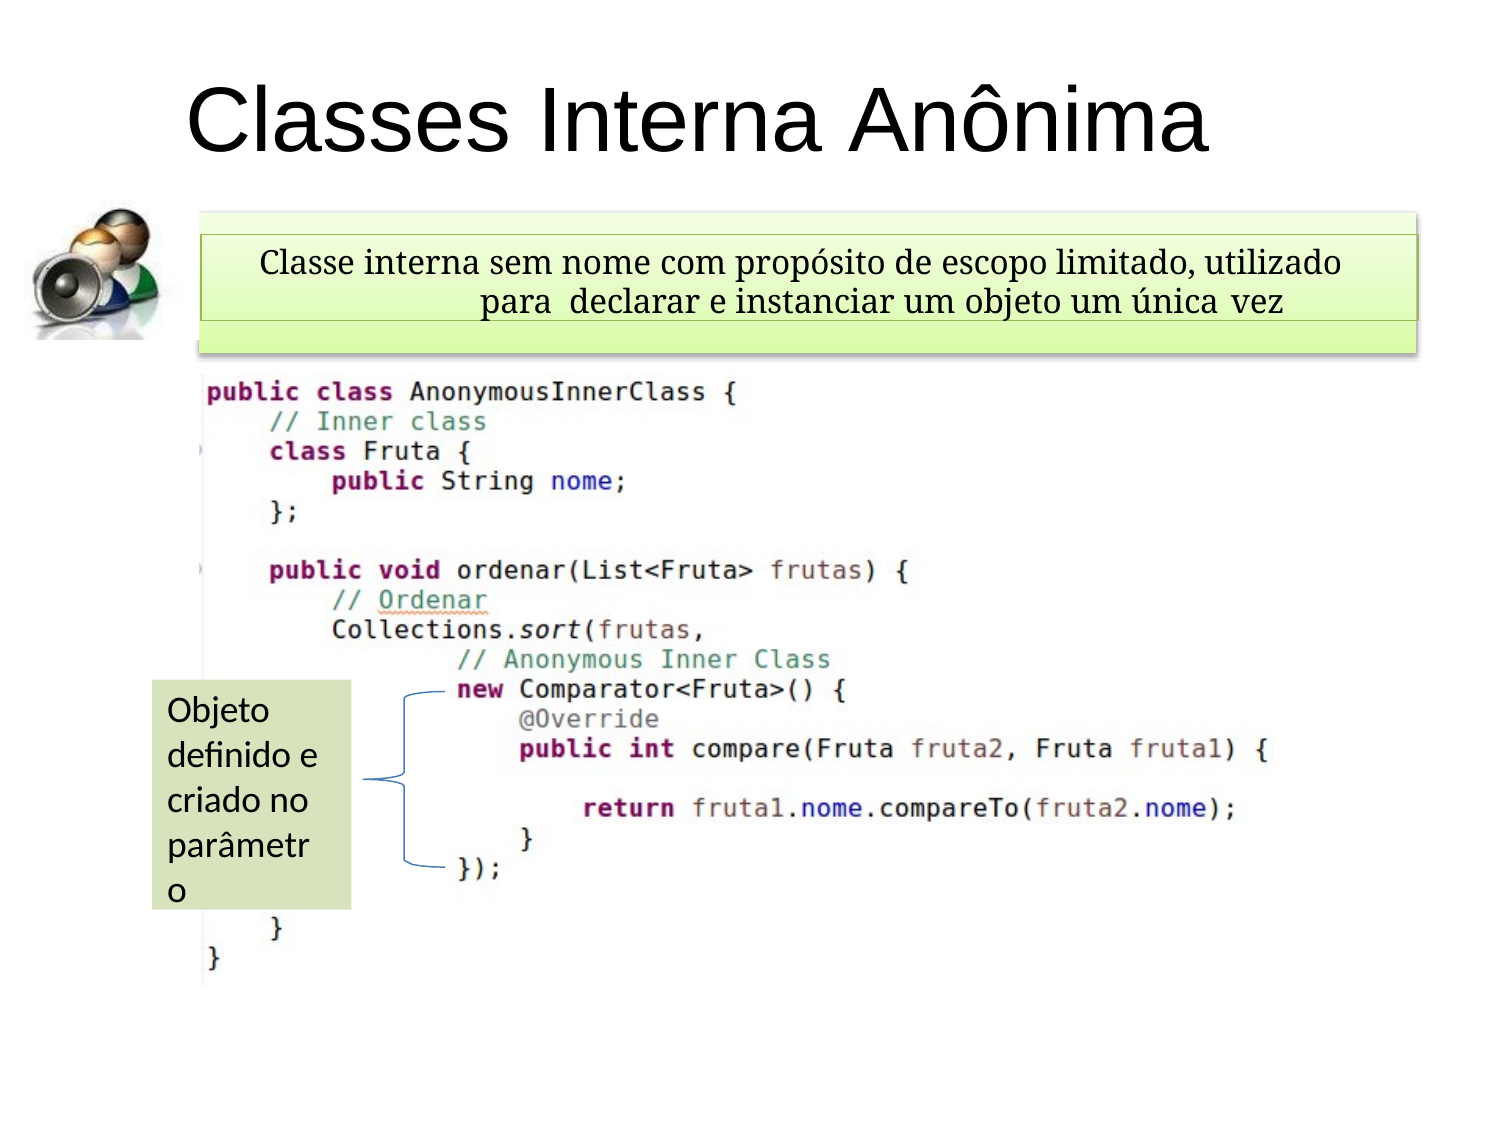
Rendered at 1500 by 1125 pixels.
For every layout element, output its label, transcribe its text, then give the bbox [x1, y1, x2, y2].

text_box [192, 204, 1423, 385]
text_box [11, 199, 200, 340]
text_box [0, 374, 1500, 1125]
title Classes Interna Anônima [42, 18, 1352, 204]
